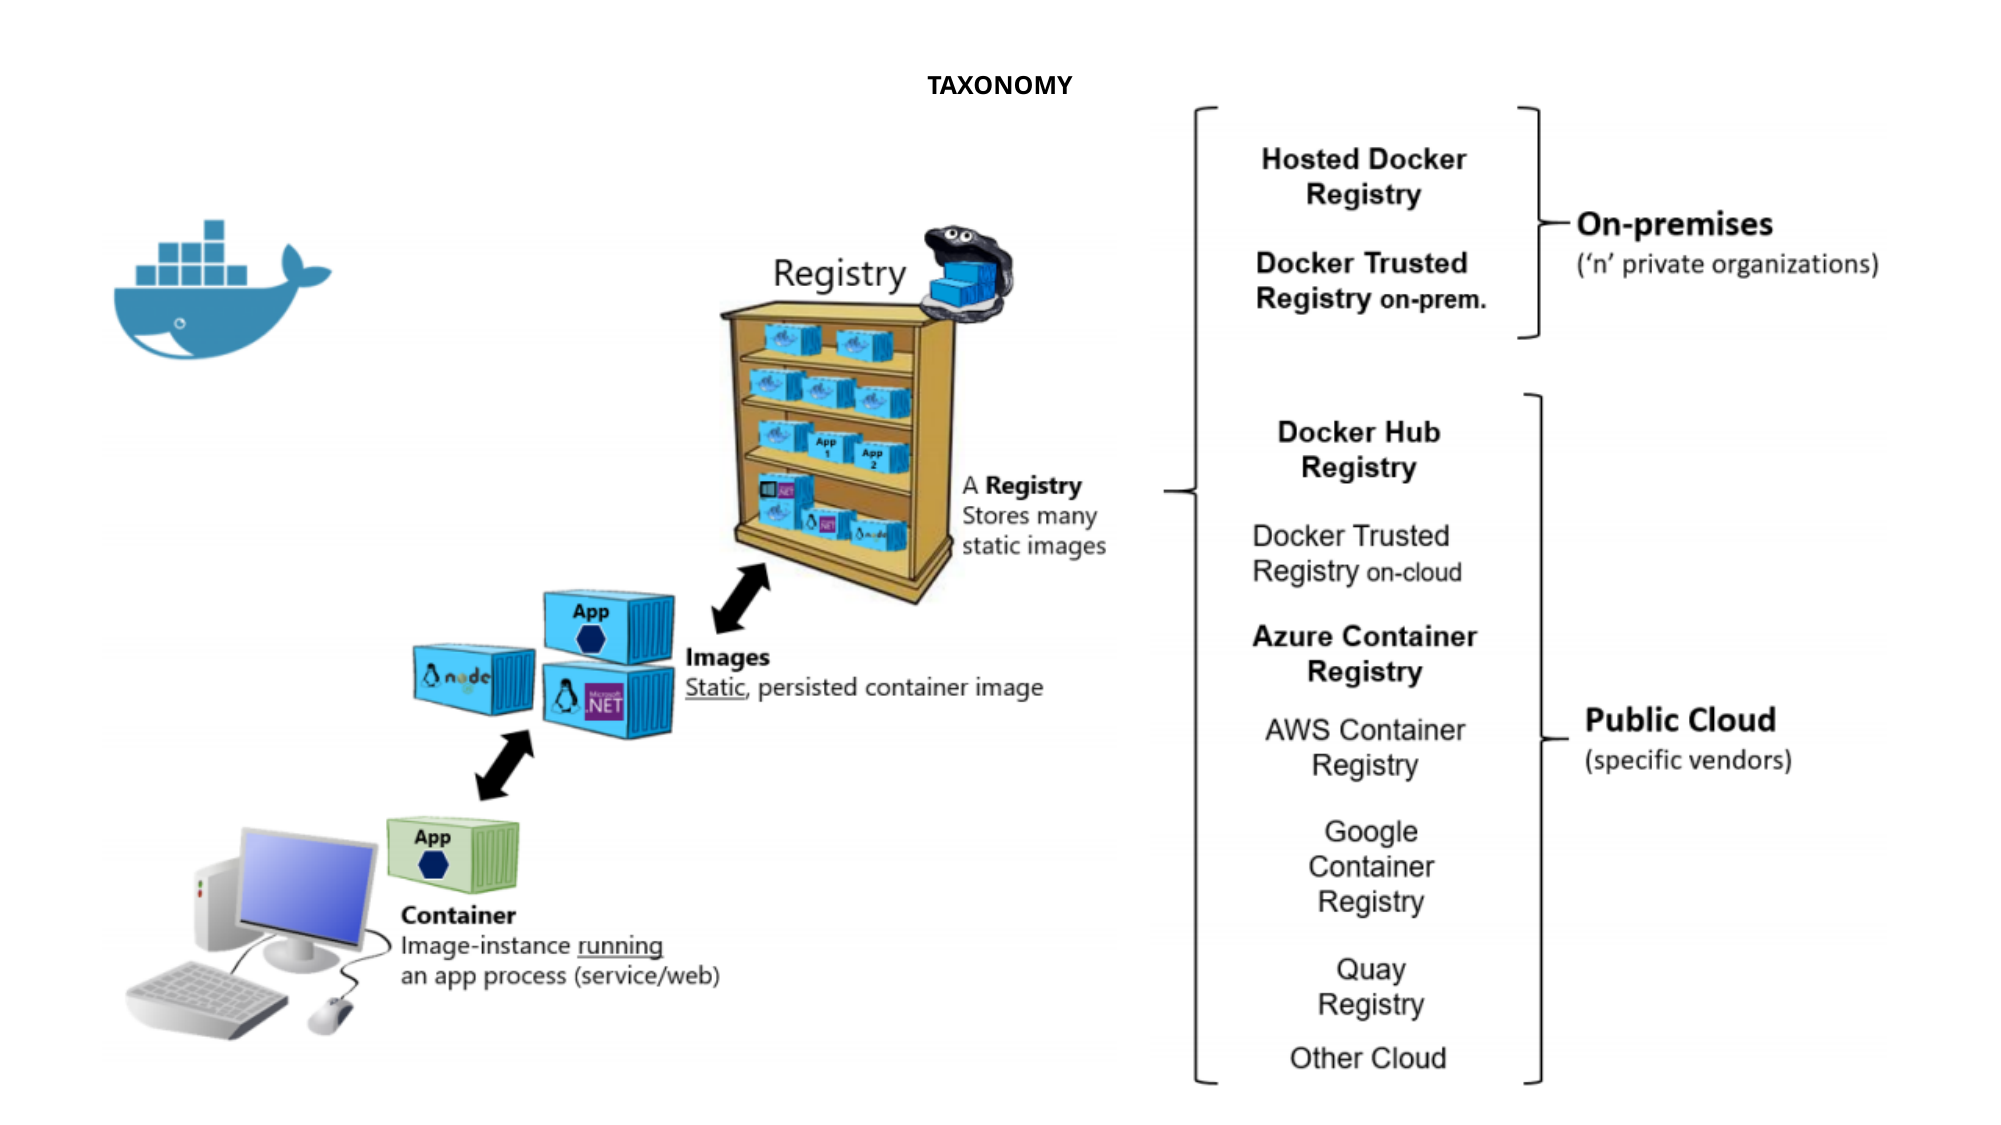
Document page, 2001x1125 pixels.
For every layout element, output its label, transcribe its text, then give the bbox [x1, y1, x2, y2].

picture [102, 189, 1117, 1076]
picture [1150, 85, 1896, 1125]
text_box TAXONOMY [0, 62, 2000, 108]
